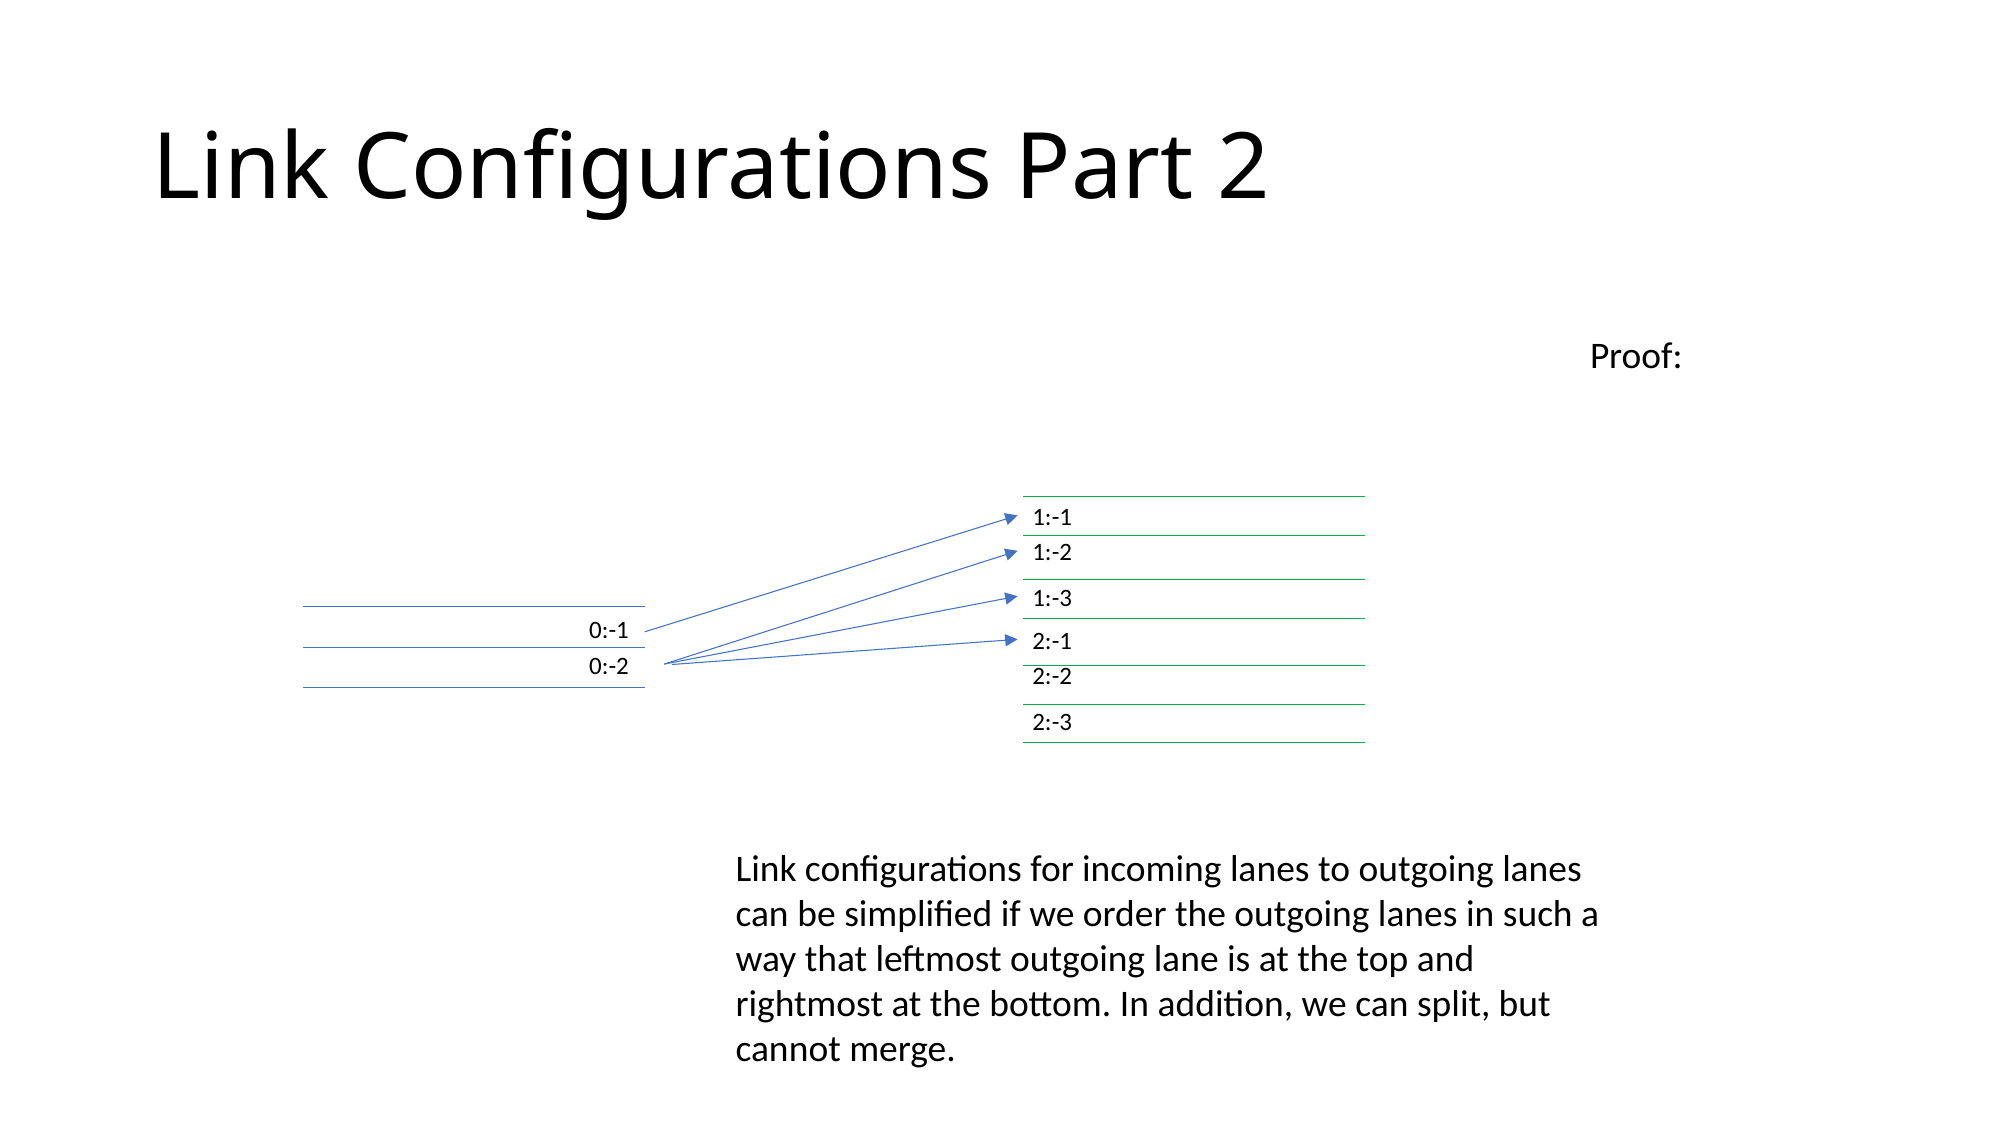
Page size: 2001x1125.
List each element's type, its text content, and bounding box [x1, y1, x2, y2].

text_box 1:-3 [1018, 573, 1108, 617]
text_box 0:-1 [574, 607, 664, 641]
text_box Proof: [1575, 324, 1875, 384]
text_box 1:-2 [1018, 528, 1108, 573]
title Link Configurations Part 2 [137, 59, 1863, 278]
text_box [664, 551, 1018, 596]
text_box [671, 639, 1018, 665]
text_box Link configurations for incoming lanes to outgoing lanes can be simplified if we order the outgoing lanes in such a way that leftmost outgoing lane is at the top and rightmost at the bottom. In addition, we can split, but cannot merge. [720, 836, 1620, 1077]
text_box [664, 596, 1018, 665]
text_box 2:-3 [1017, 697, 1108, 743]
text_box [644, 515, 1018, 632]
text_box 2:-1 [1018, 617, 1108, 652]
text_box 0:-2 [574, 641, 665, 687]
text_box 1:-1 [1017, 493, 1108, 528]
text_box 2:-2 [1017, 652, 1108, 697]
